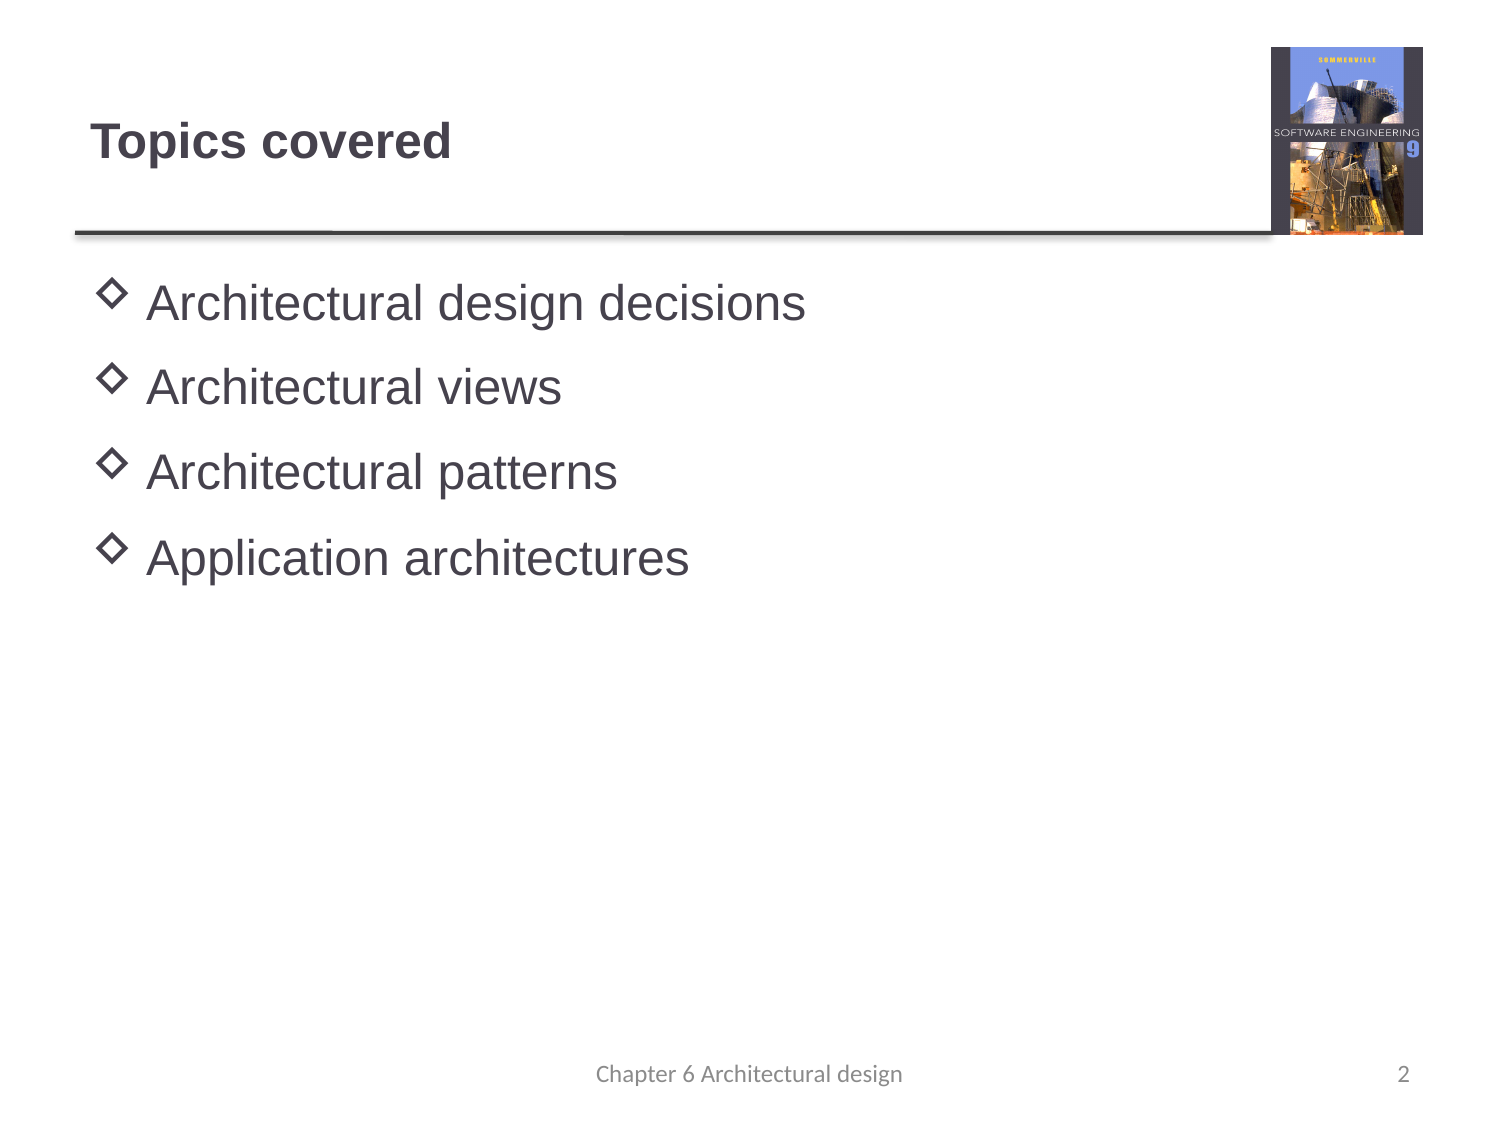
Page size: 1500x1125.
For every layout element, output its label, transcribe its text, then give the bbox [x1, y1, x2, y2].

footer Chapter 6 Architectural design [512, 1042, 988, 1103]
title Topics covered [74, 44, 1272, 233]
slide_number 2 [1074, 1042, 1425, 1103]
list Architectural design decisions Architectural views Architectural patterns Application architectures [75, 262, 1425, 1005]
picture [1272, 47, 1423, 235]
